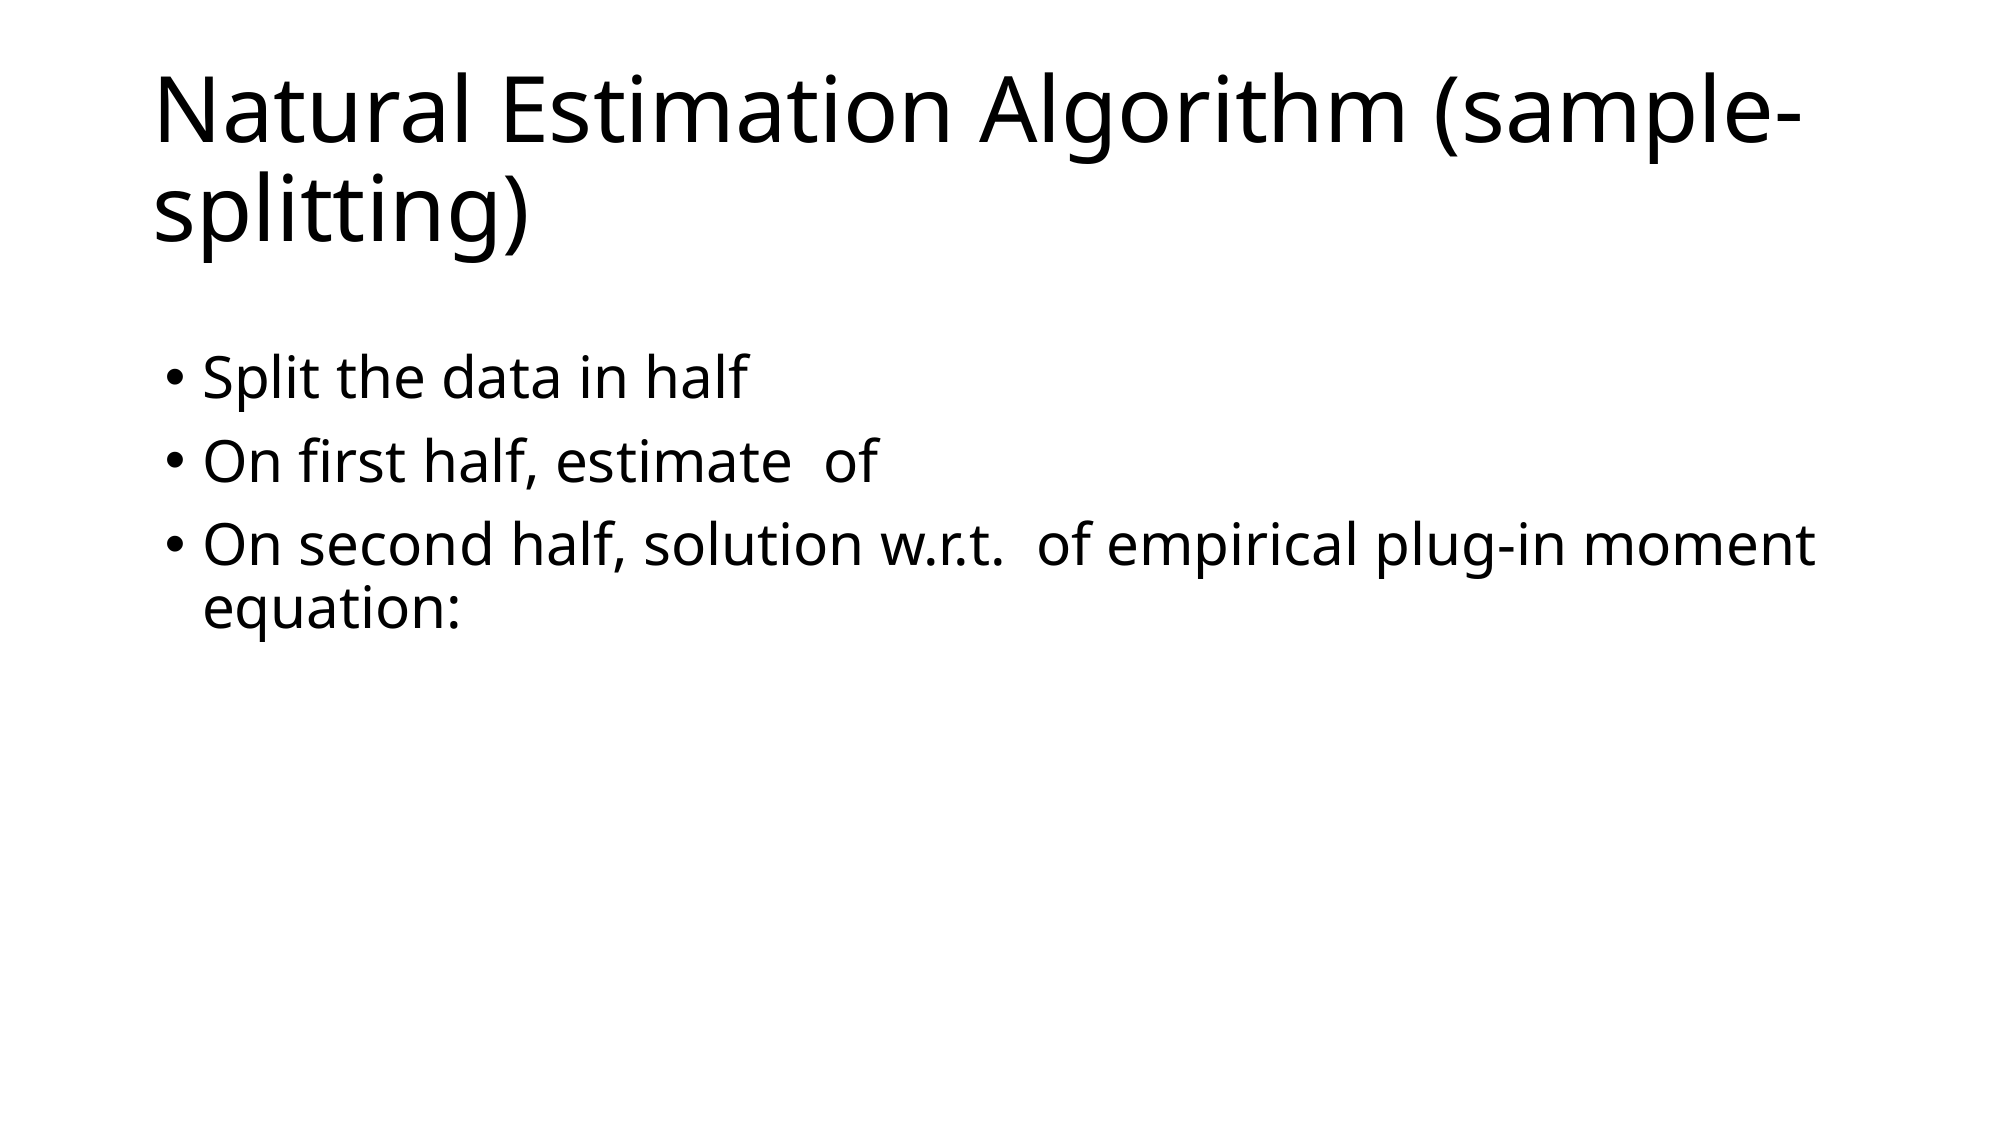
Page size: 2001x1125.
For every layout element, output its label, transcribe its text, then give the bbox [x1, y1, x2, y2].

title Natural Estimation Algorithm (sample-splitting) [137, 53, 1902, 272]
